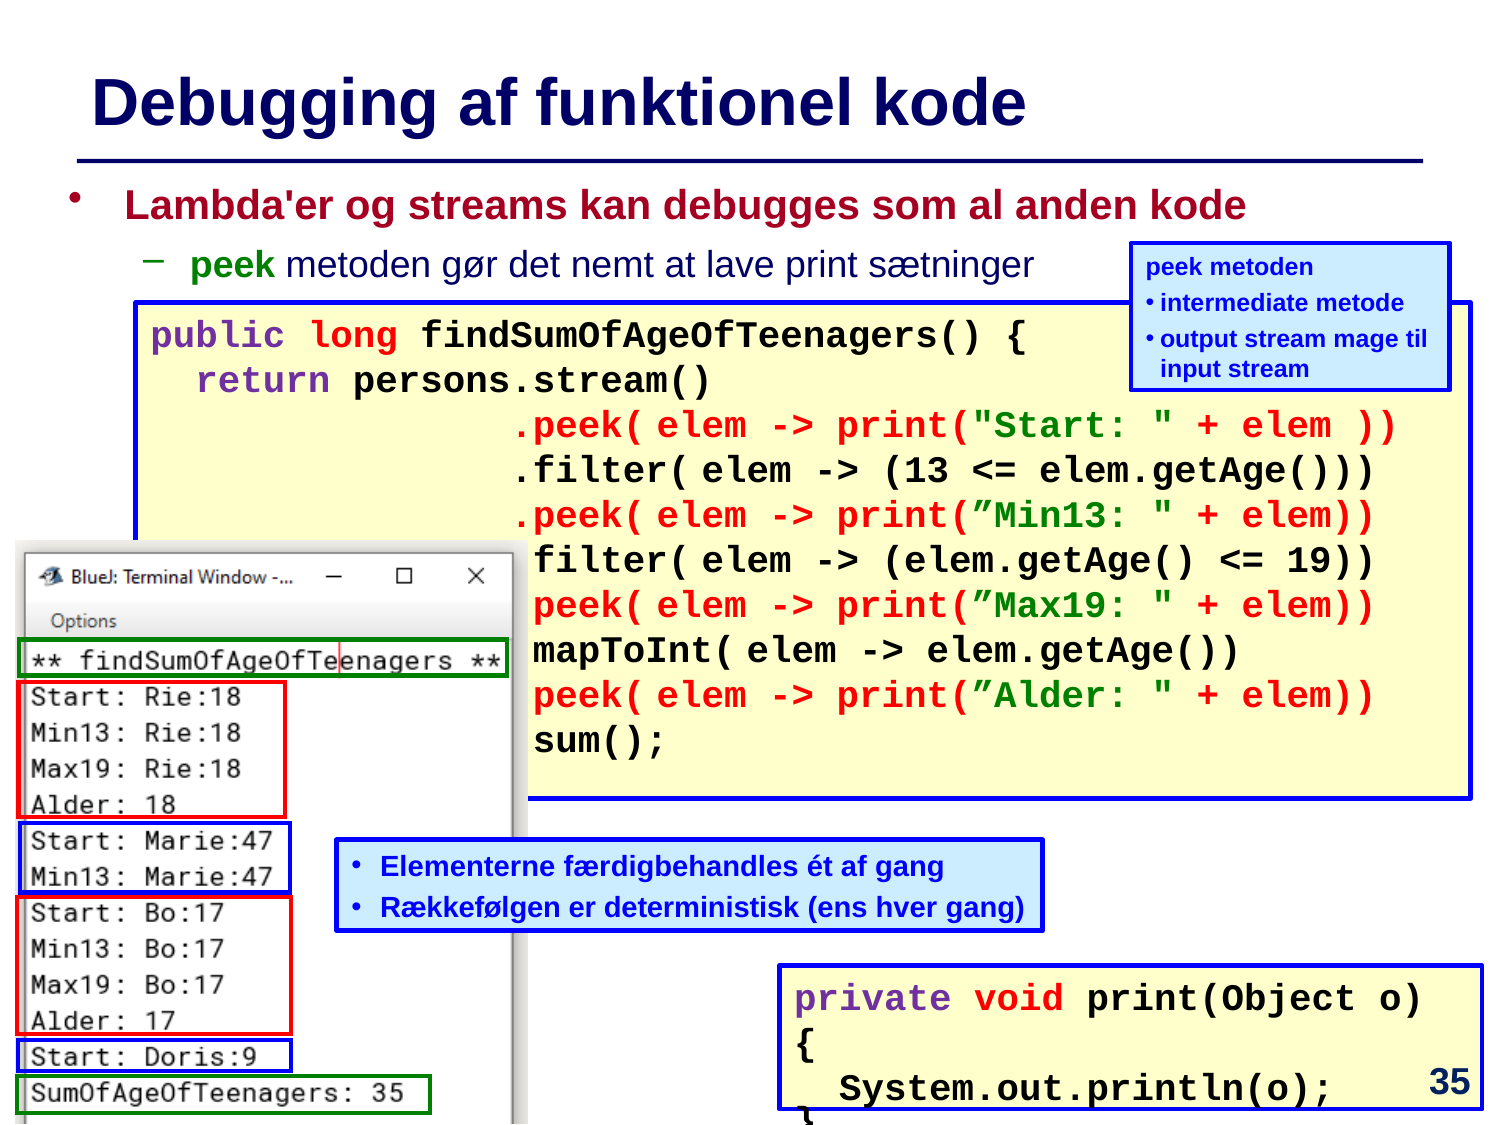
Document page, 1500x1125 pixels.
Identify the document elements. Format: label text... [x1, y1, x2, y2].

text_box Lambda'er og streams kan debugges som al anden kode peek metoden gør det nemt at lave print sætninger [53, 170, 1412, 296]
text_box public long findSumOfAgeOfTeenagers() { return persons.stream() .peek( elem -> print("Start: " + elem )) .filter( elem -> (13 <= elem.getAge())) .peek( elem -> print(”Min13: " + elem)) .filter( elem -> (elem.getAge() <= 19)) .peek( elem -> print(”Max19: " + elem)) .mapToInt( elem -> elem.getAge()) .peek( elem -> print(”Alder: " + elem)) .sum(); } [135, 302, 1471, 799]
title Debugging af funktionel kode [76, 42, 1483, 155]
text_box Elementerne færdigbehandles ét af gang Rækkefølgen er deterministisk (ens hver gang) [533, 839, 1043, 931]
slide_number 35 [1399, 1050, 1500, 1125]
text_box peek metoden intermediate metode output stream mage til input stream [1130, 243, 1450, 391]
text_box private void print(Object o) { System.out.println(o); } [779, 965, 1483, 1110]
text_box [14, 540, 528, 1124]
